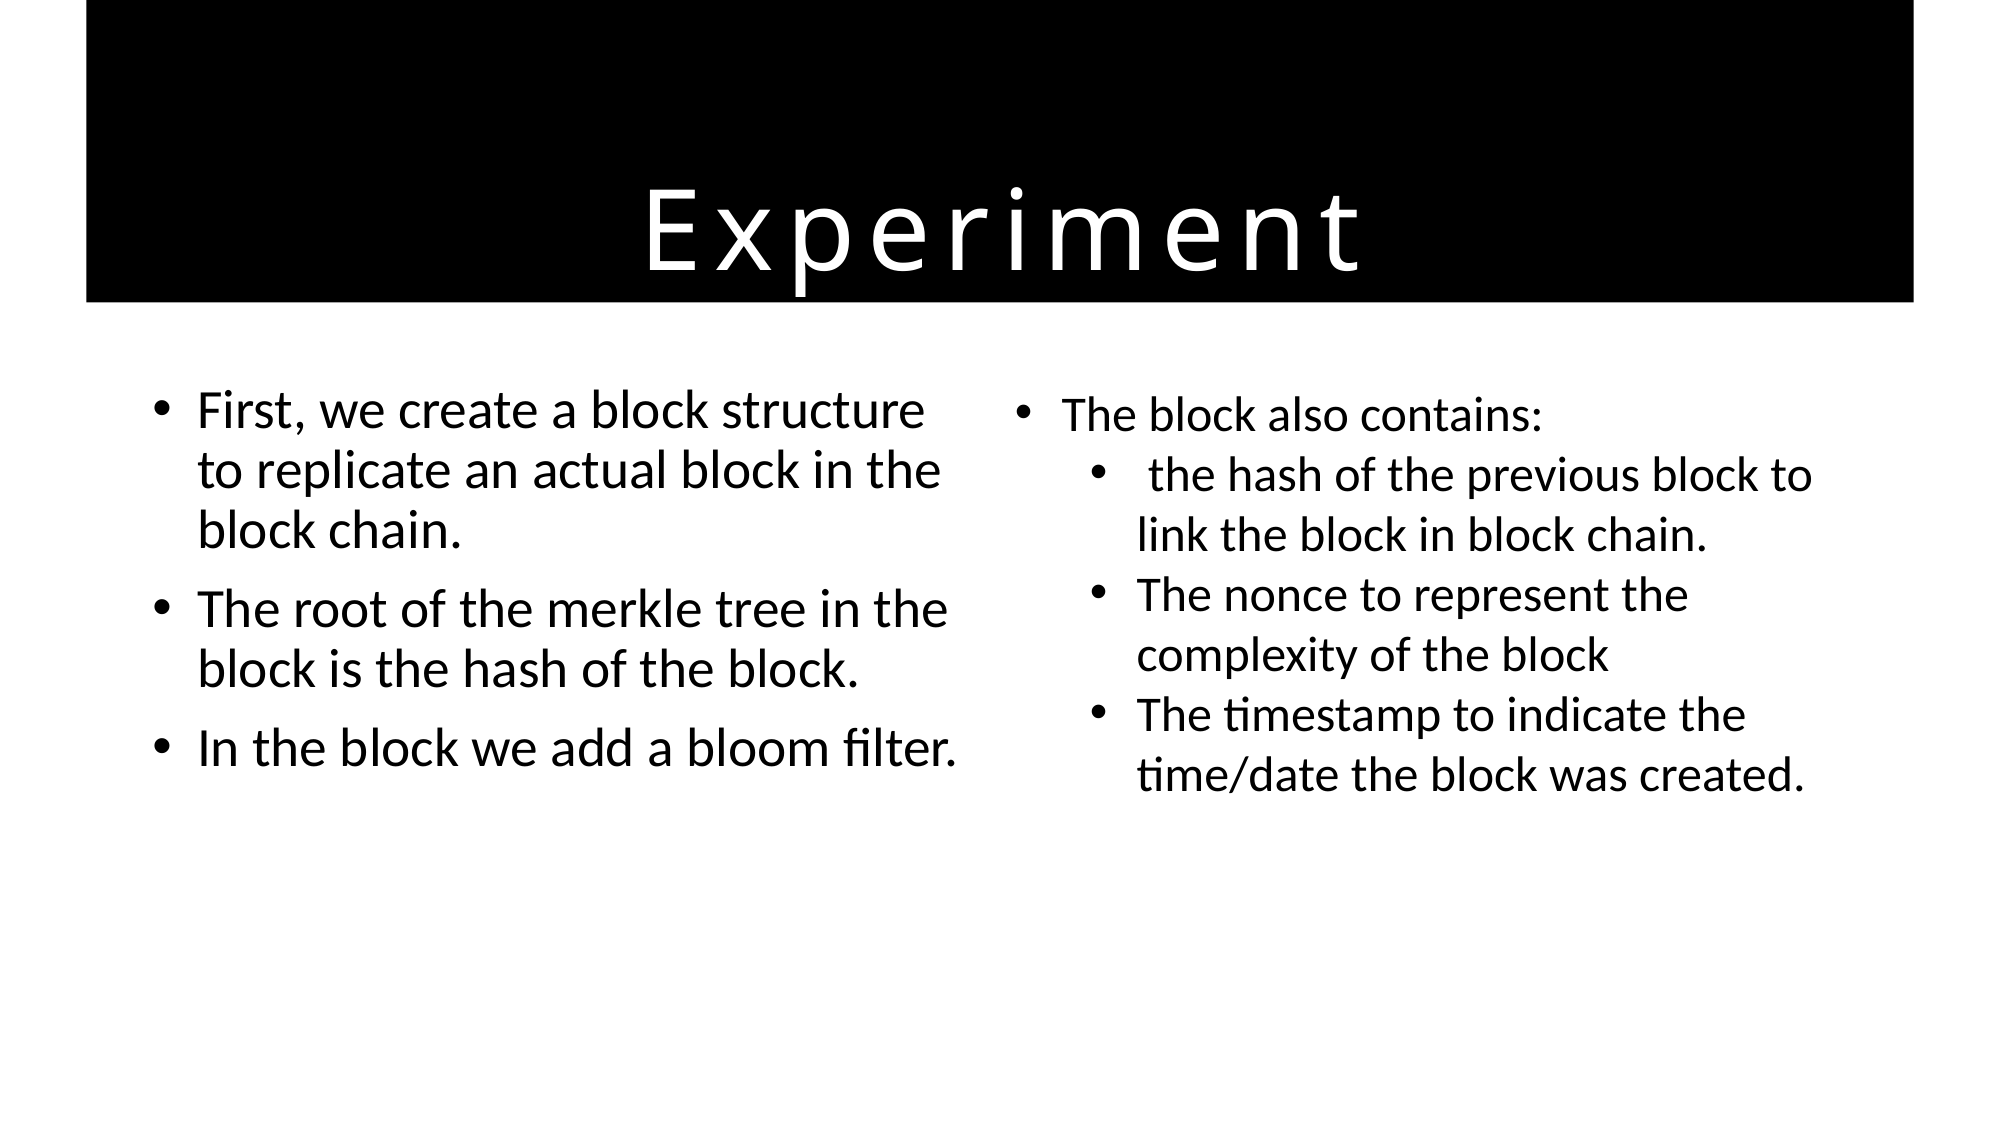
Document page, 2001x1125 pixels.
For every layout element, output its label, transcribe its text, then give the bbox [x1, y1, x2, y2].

title Experiment [86, 0, 1914, 303]
text_box [1043, 373, 1887, 1014]
list First, we create a block structure to replicate an actual block in the block chain. The root of the merkle tree in the block is the hash of the block. In the block we add a bloom filter. [137, 373, 981, 884]
text_box The block also contains: the hash of the previous block to link the block in block chain. The nonce to represent the complexity of the block The timestamp to indicate the time/date the block was created. [999, 373, 1863, 809]
